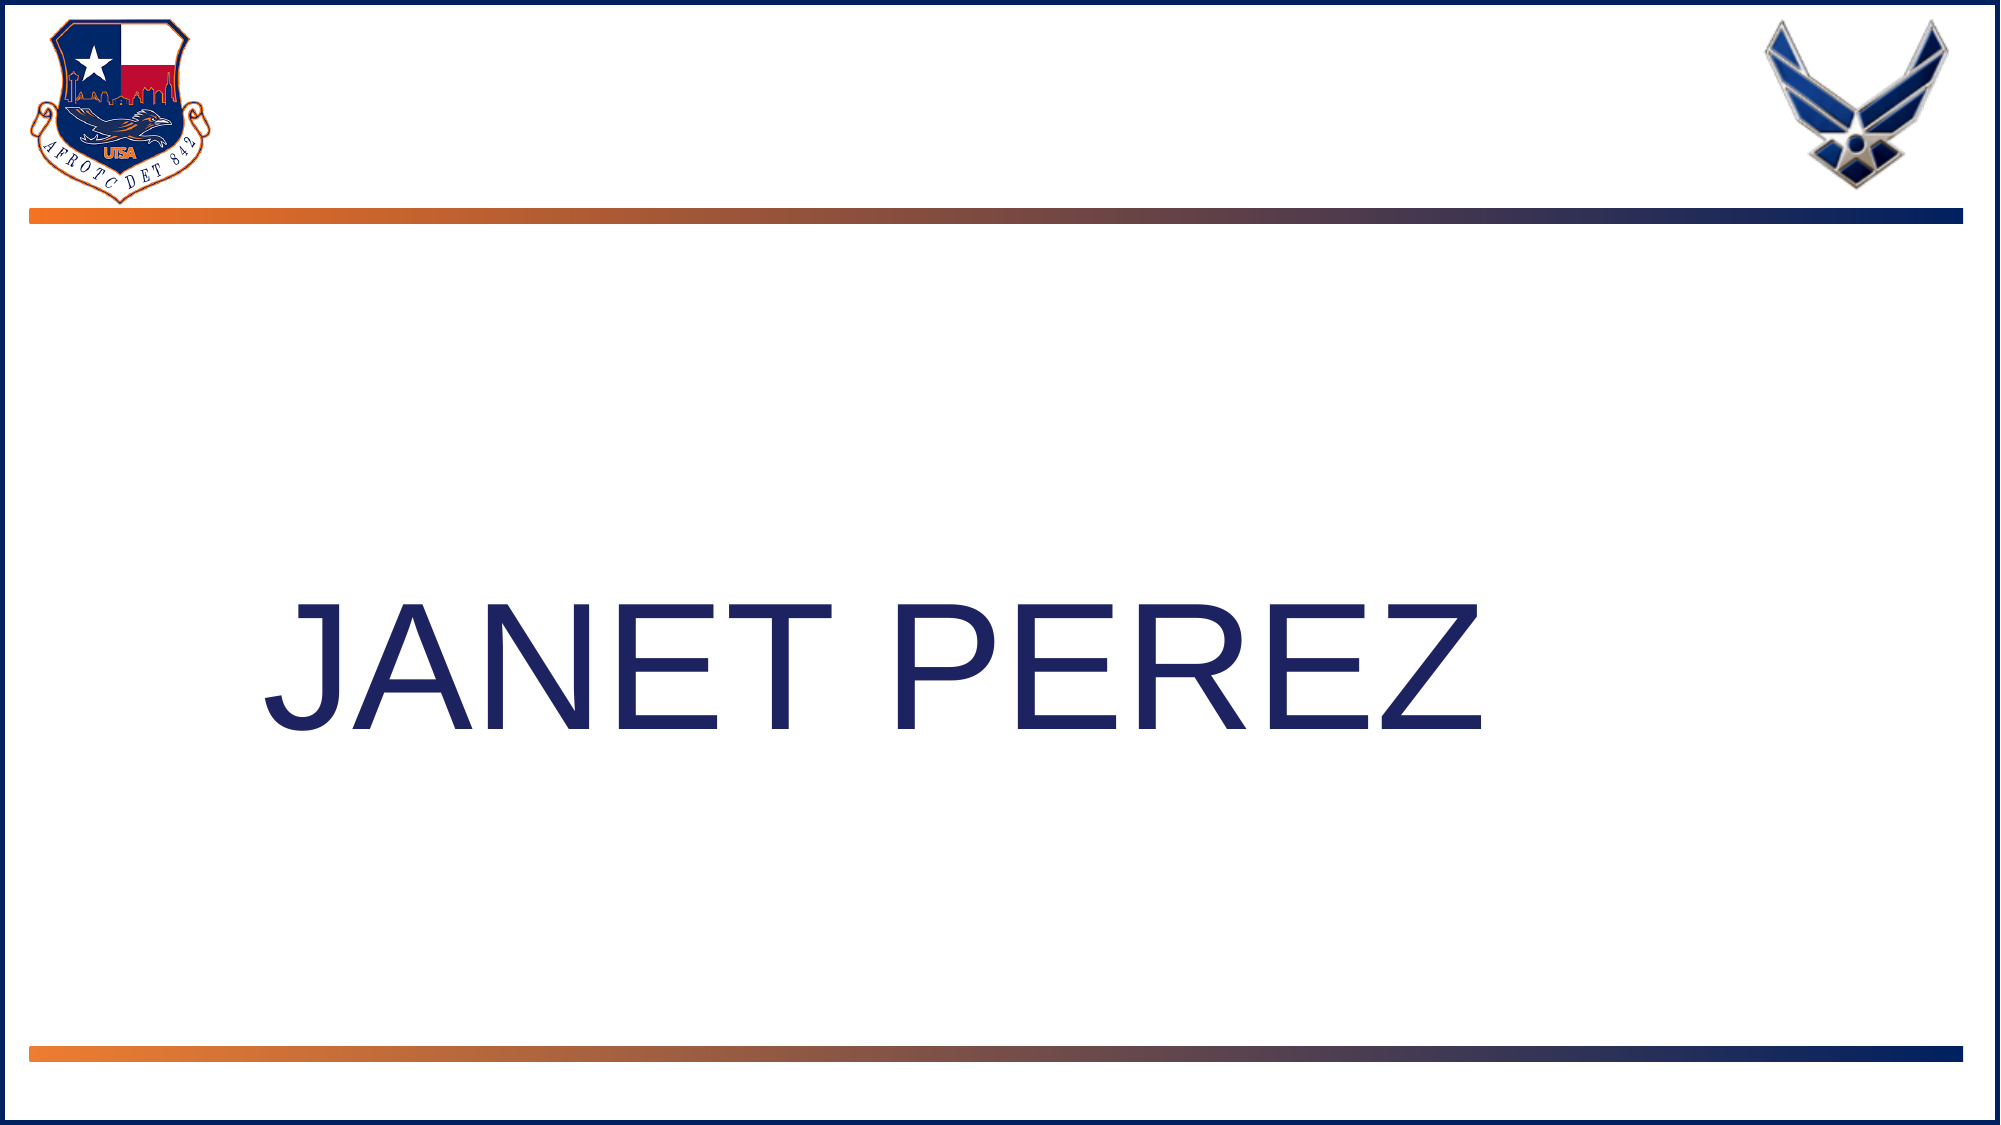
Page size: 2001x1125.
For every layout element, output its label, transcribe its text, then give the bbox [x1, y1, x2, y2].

picture [29, 18, 211, 205]
text_box JANET PEREZ [247, 424, 1746, 725]
text_box [0, 0, 2000, 1125]
picture [1724, 18, 1988, 205]
